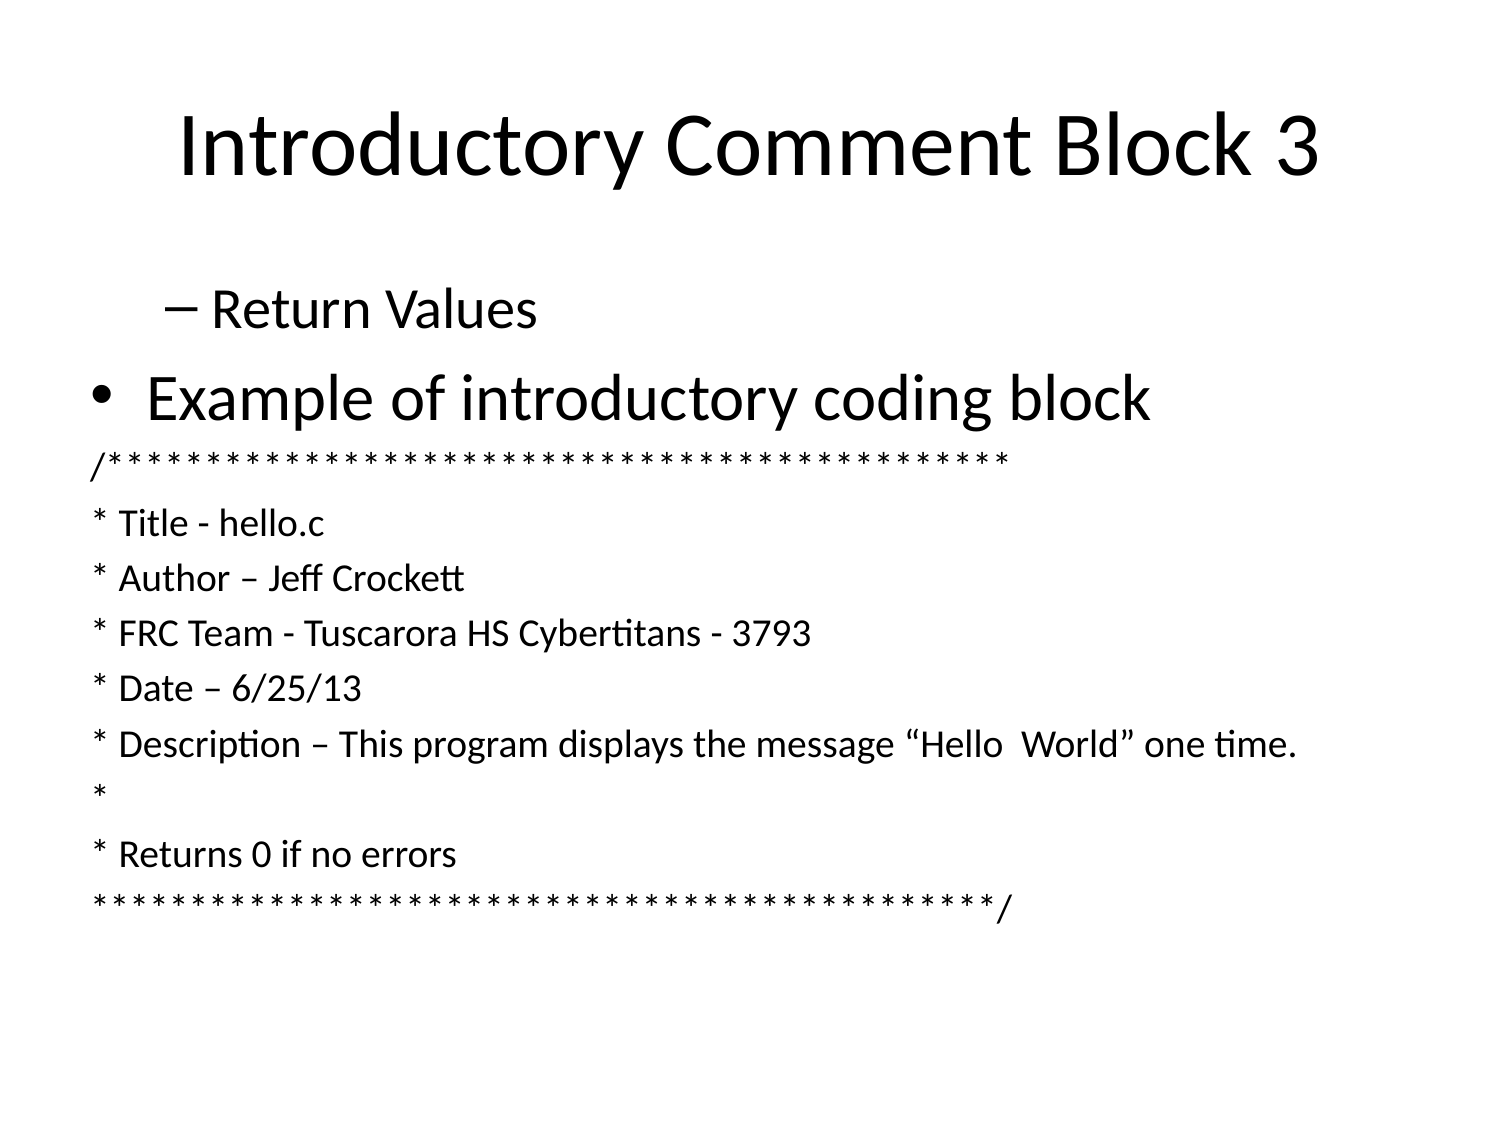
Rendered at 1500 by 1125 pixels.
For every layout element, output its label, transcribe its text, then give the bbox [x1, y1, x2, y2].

list Return Values Example of introductory coding block /********************************************** * Title - hello.c * Author – Jeff Crockett * FRC Team - Tuscarora HS Cybertitans - 3793 * Date – 6/25/13 * Description – This program displays the message “Hello World” one time. * * Returns 0 if no errors **********************************************/ [75, 262, 1425, 1005]
title Introductory Comment Block 3 [75, 45, 1425, 233]
